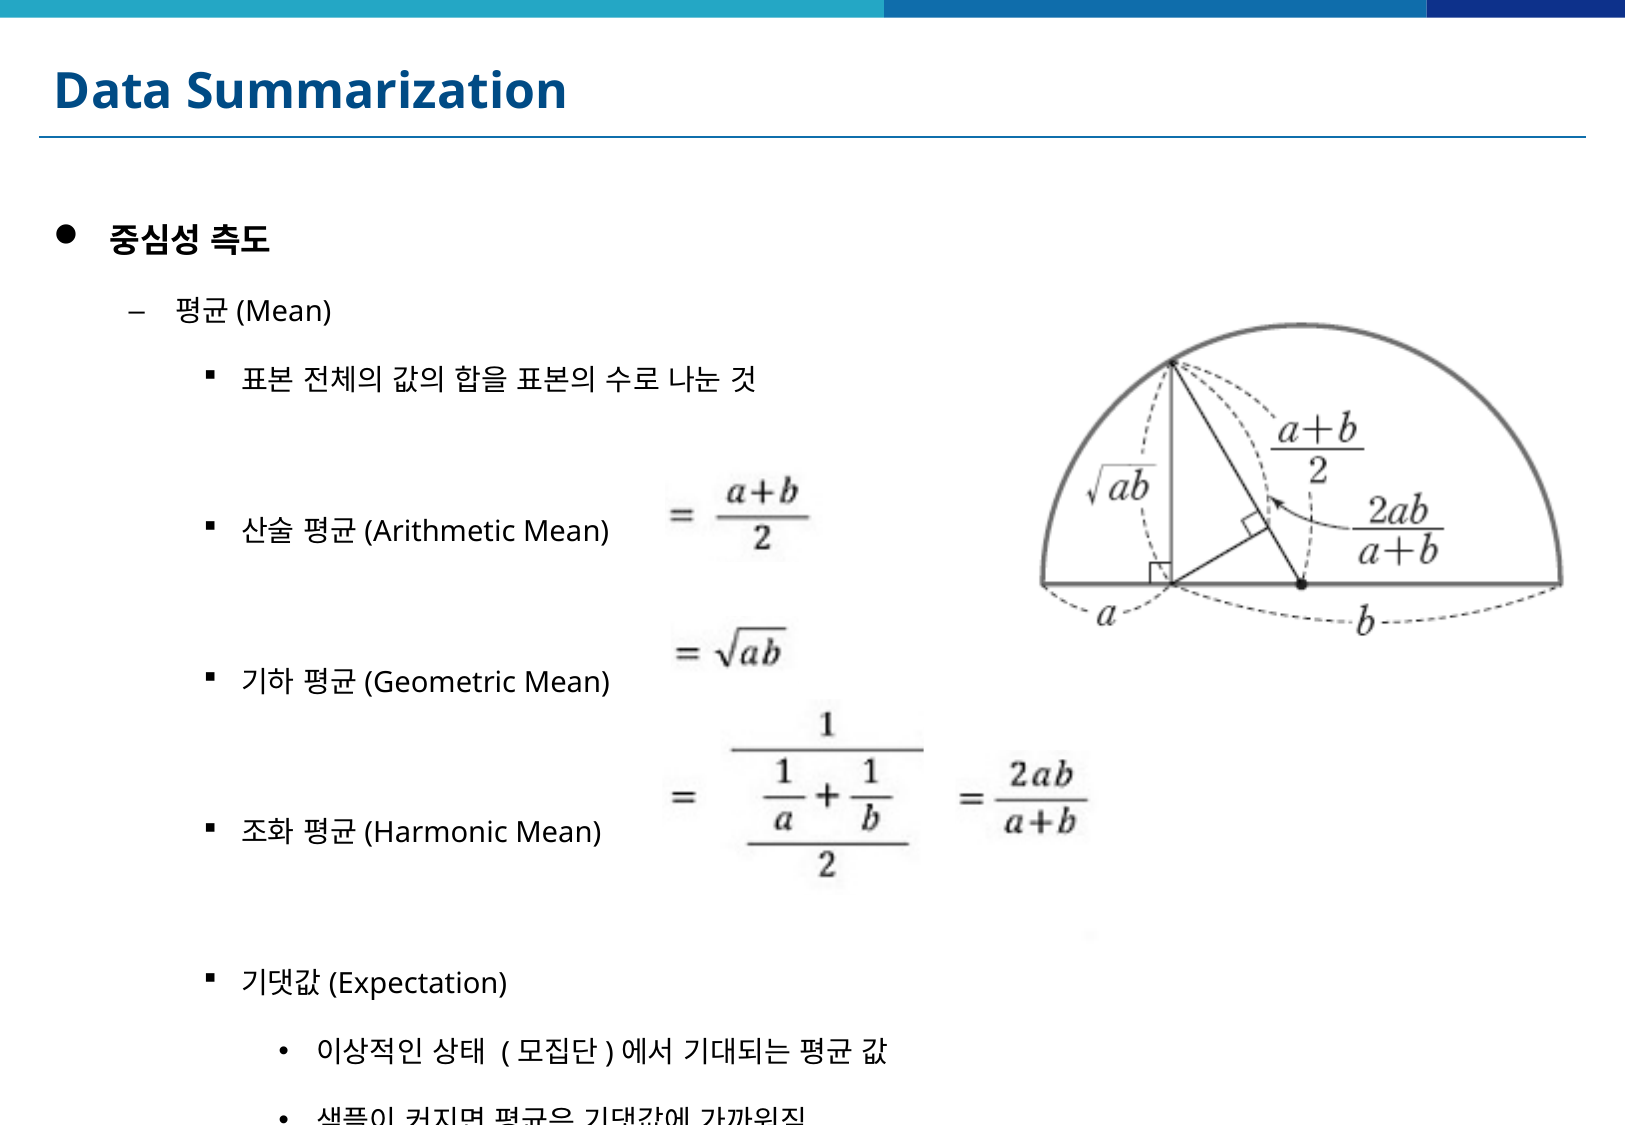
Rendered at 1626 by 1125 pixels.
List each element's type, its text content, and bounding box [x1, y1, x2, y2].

picture [670, 616, 799, 684]
picture [720, 699, 924, 895]
list 중심성 측도 평균(Mean) 표본 전체의 값의 합을 표본의 수로 나눈 것 산술 평균(Arithmetic Mean) 기하 평균(Geometric Mean) 조화 평균(Harmonic Mean) 기댓값(Expectation) 이상적인 상태 (모집단)에서 기대되는 평균 값 샘플이 커지면 평균은 기댓값에 가까워짐 [38, 179, 1587, 1035]
title Data Summarization [38, 40, 1587, 138]
picture [662, 748, 707, 847]
picture [955, 749, 1131, 945]
picture [664, 451, 879, 562]
picture [1020, 301, 1591, 642]
